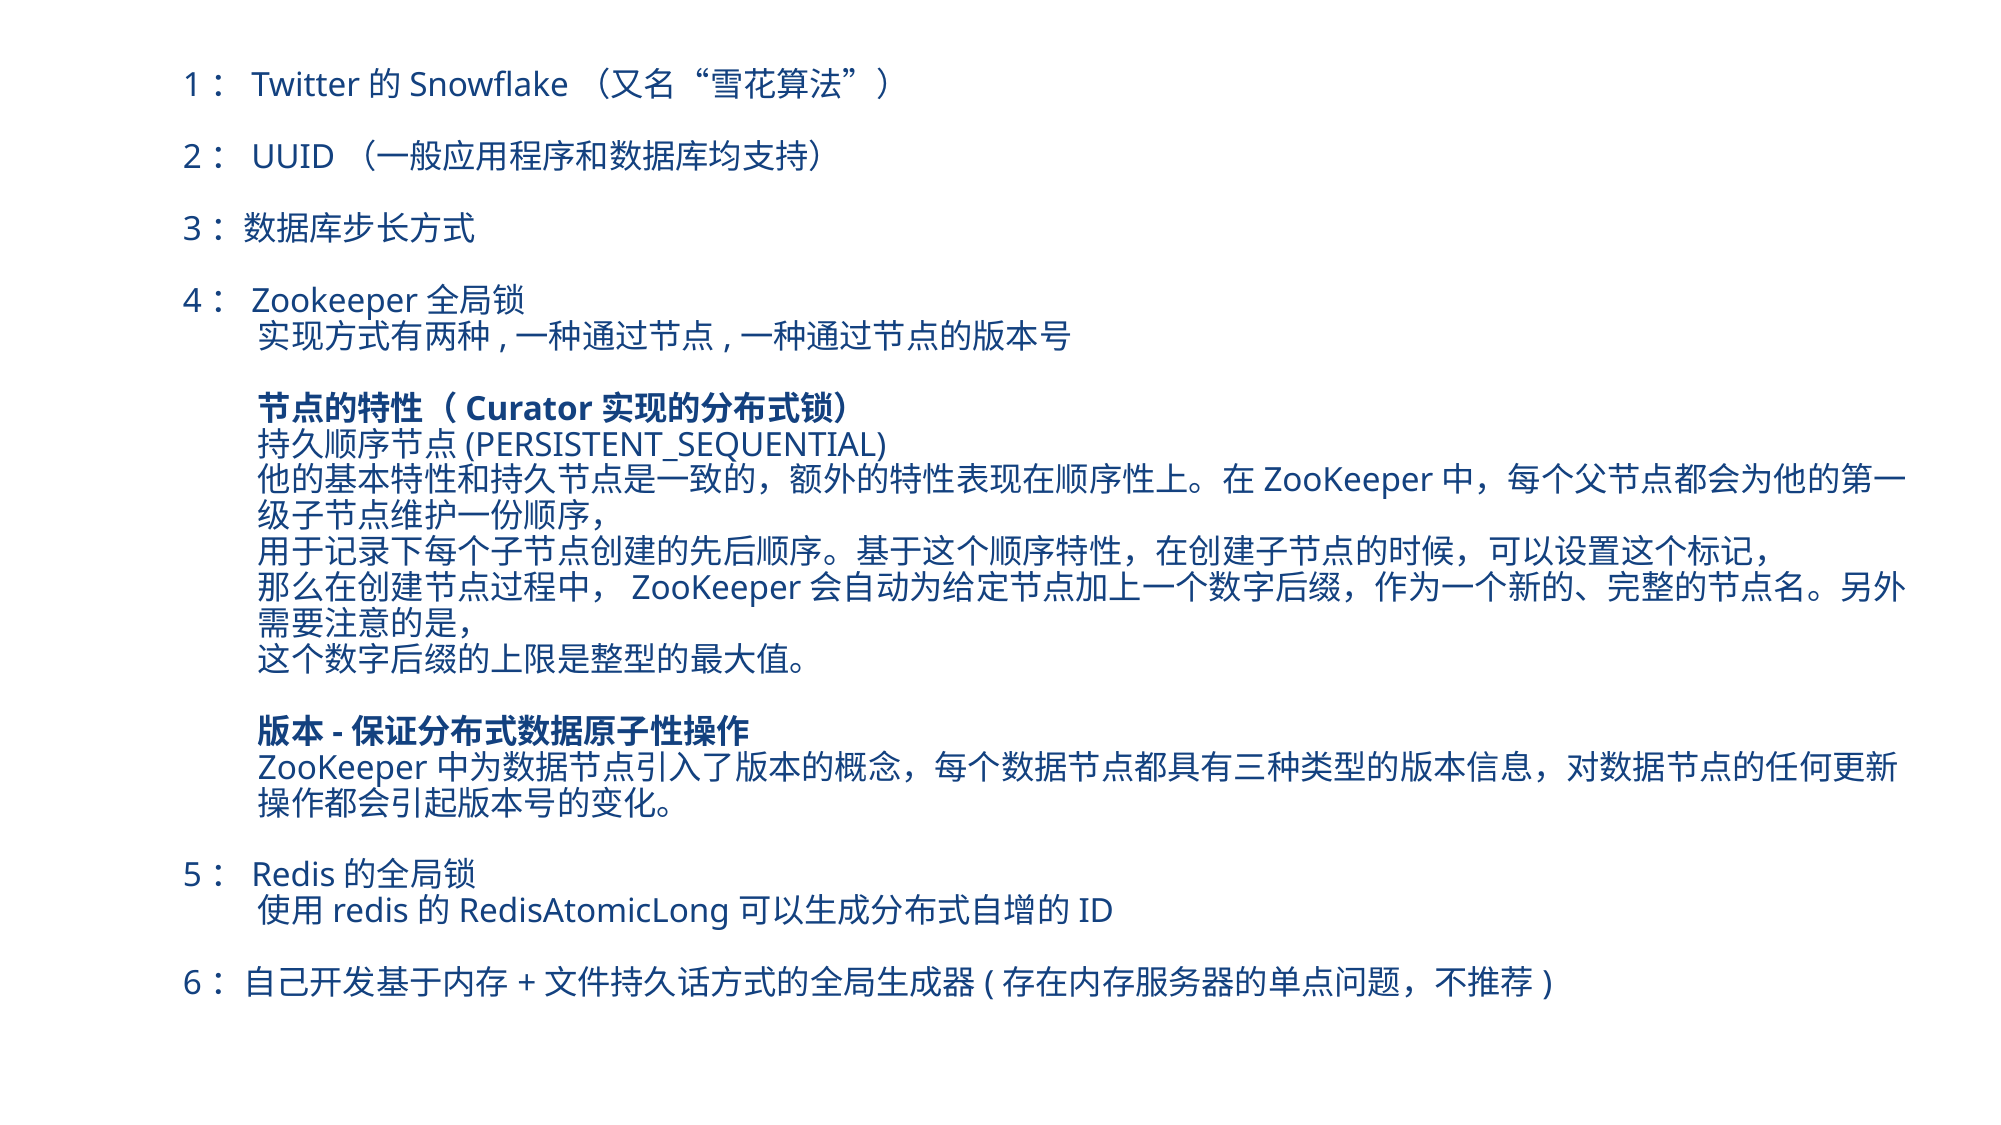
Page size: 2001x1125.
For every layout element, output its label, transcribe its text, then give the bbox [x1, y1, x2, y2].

text_box 1：Twitter的Snowflake（又名“雪花算法”） 2：UUID（一般应用程序和数据库均支持） 3：数据库步长方式 4：Zookeeper全局锁 实现方式有两种,一种通过节点,一种通过节点的版本号 节点的特性（Curator实现的分布式锁） 持久顺序节点(PERSISTENT_SEQUENTIAL) 他的基本特性和持久节点是一致的，额外的特性表现在顺序性上。在ZooKeeper中，每个父节点都会为他的第一级子节点维护一份顺序， 用于记录下每个子节点创建的先后顺序。基于这个顺序特性，在创建子节点的时候，可以设置这个标记， 那么在创建节点过程中，ZooKeeper会自动为给定节点加上一个数字后缀，作为一个新的、完整的节点名。另外需要注意的是， 这个数字后缀的上限是整型的最大值。 版本-保证分布式数据原子性操作 ZooKeeper中为数据节点引入了版本的概念，每个数据节点都具有三种类型的版本信息，对数据节点的任何更新操作都会引起版本号的变化。 5：Redis的全局锁 使用redis的RedisAtomicLong可以生成分布式自增的ID 6：自己开发基于内存+文件持久话方式的全局生成器(存在内存服务器的单点问题，不推荐) [93, 60, 1943, 1090]
